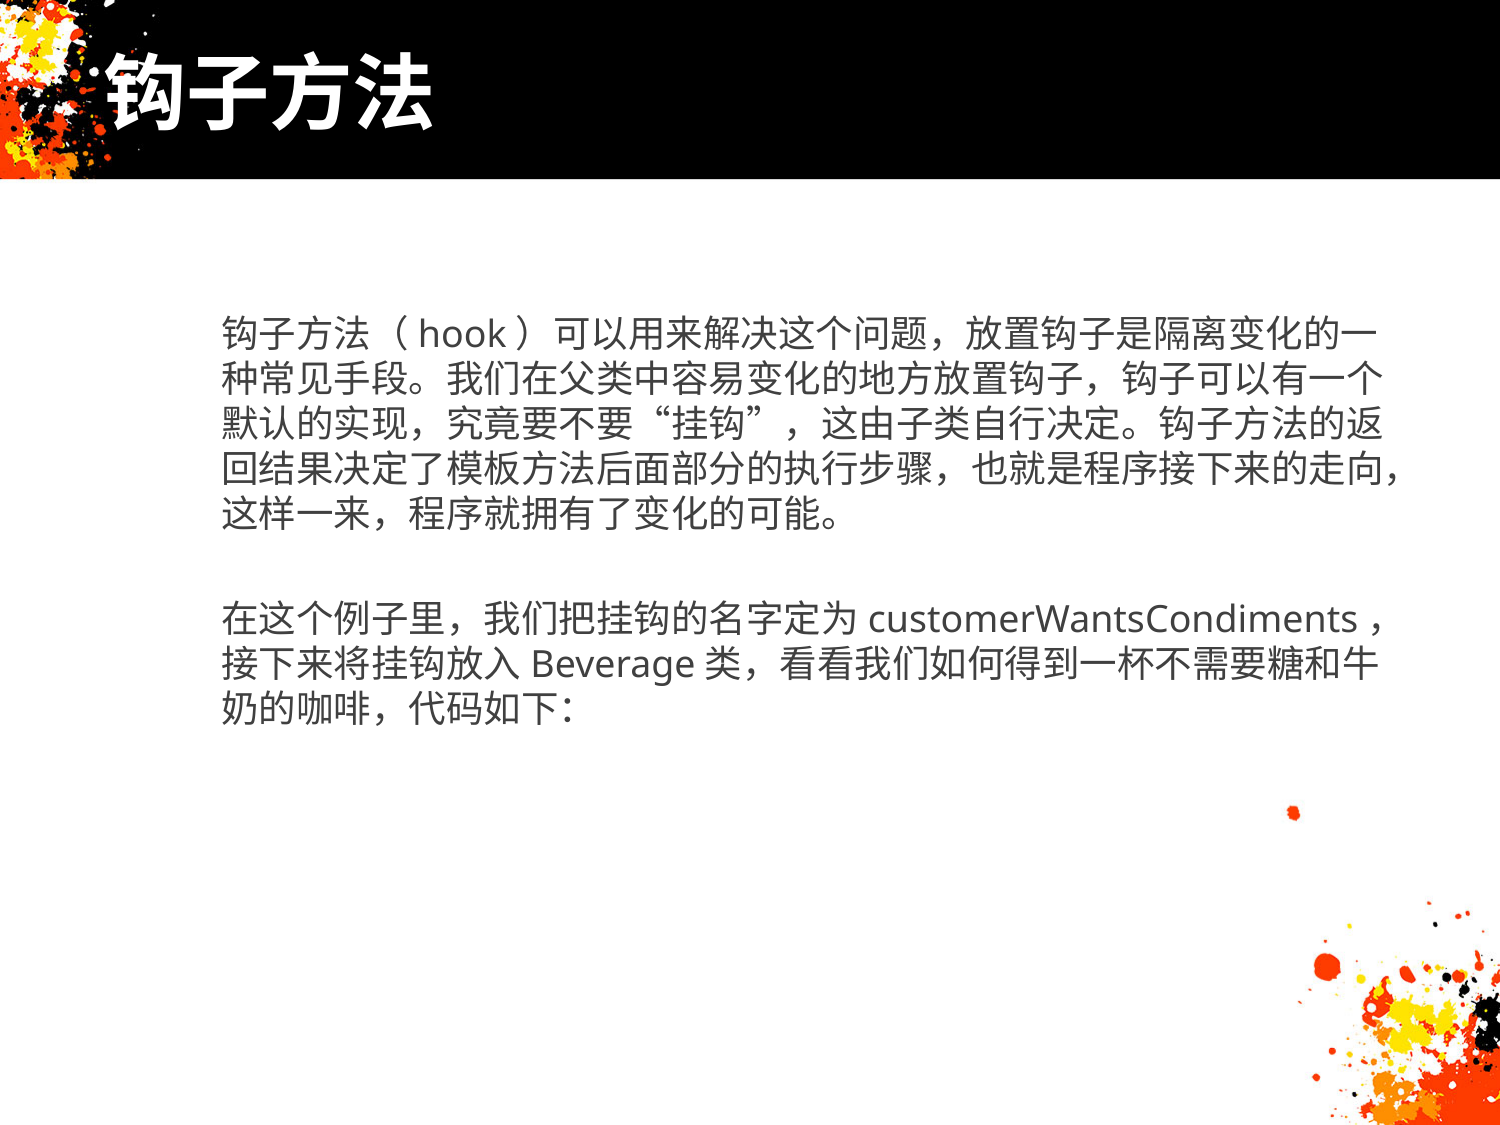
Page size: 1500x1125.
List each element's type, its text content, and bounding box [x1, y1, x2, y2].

list 钩子方法（hook）可以用来解决这个问题，放置钩子是隔离变化的一种常见手段。我们在父类中容易变化的地方放置钩子，钩子可以有一个默认的实现，究竟要不要“挂钩”，这由子类自行决定。钩子方法的返回结果决定了模板方法后面部分的执行步骤，也就是程序接下来的走向，这样一来，程序就拥有了变化的可能。 在这个例子里，我们把挂钩的名字定为customerWantsCondiments，接下来将挂钩放入Beverage类，看看我们如何得到一杯不需要糖和牛奶的咖啡，代码如下： [156, 302, 1427, 894]
title 钩子方法 [88, 2, 1500, 179]
picture [0, 0, 1500, 1125]
